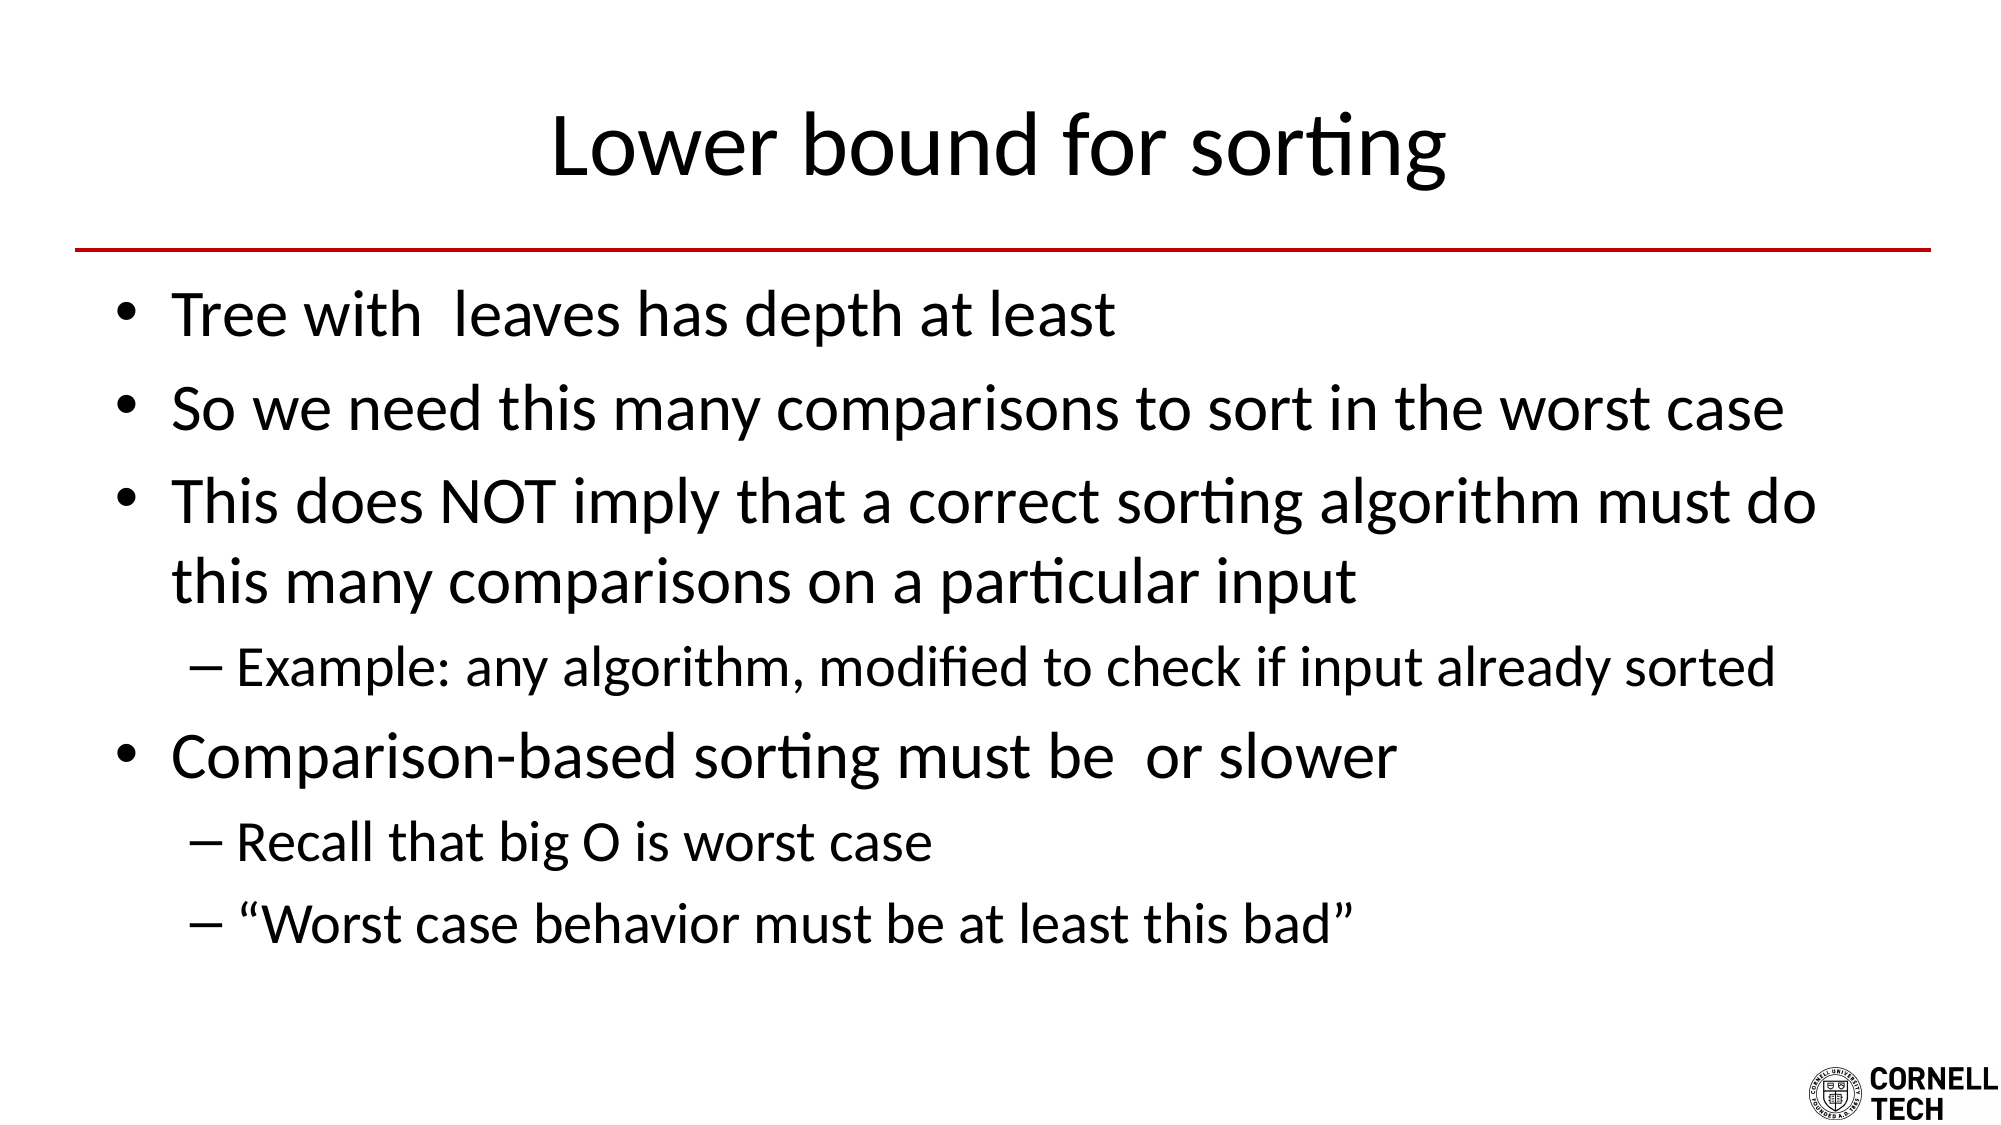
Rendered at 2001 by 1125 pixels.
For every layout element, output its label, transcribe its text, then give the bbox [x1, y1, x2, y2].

picture [1809, 1067, 1998, 1120]
title Lower bound for sorting [99, 45, 1900, 233]
